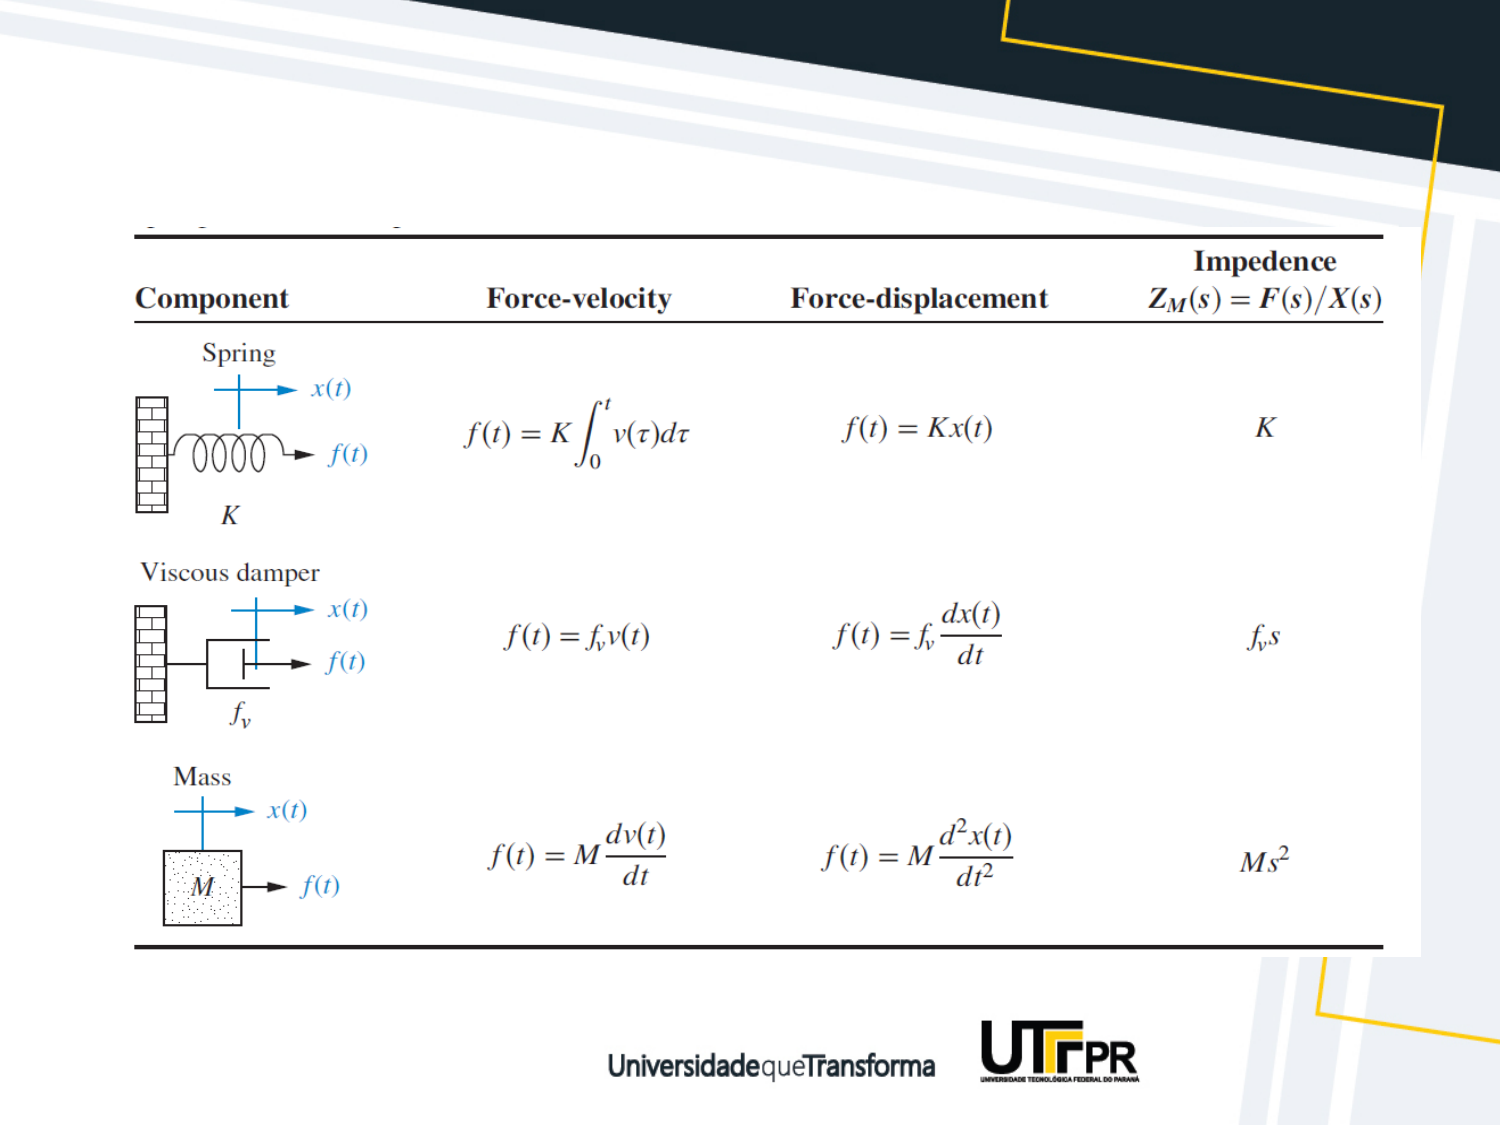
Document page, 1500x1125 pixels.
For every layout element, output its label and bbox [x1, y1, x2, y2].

list [122, 227, 1422, 957]
picture [0, 0, 1500, 1125]
